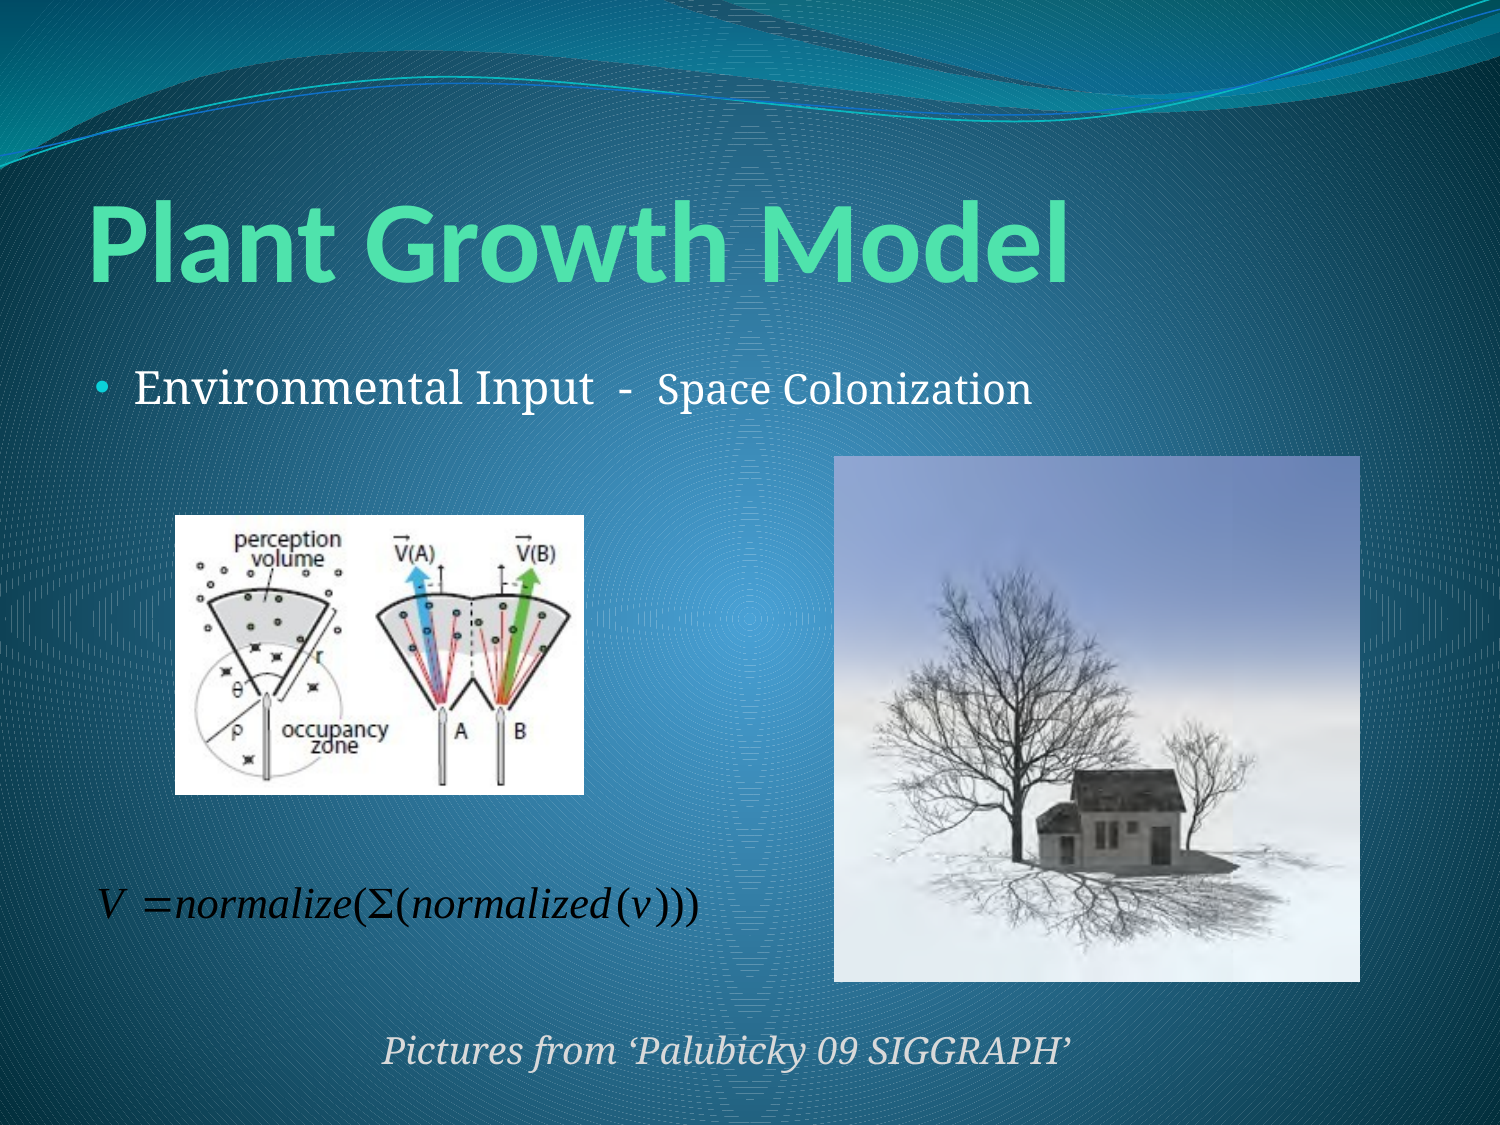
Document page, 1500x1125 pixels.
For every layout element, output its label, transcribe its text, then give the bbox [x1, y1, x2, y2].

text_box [93, 866, 709, 938]
text_box Pictures from ‘Palubicky 09 SIGGRAPH’ [367, 1019, 1086, 1080]
list Environmental Input - Space Colonization [86, 351, 1362, 1055]
picture [834, 456, 1360, 983]
picture [175, 515, 584, 795]
title Plant Growth Model [86, 82, 1362, 306]
